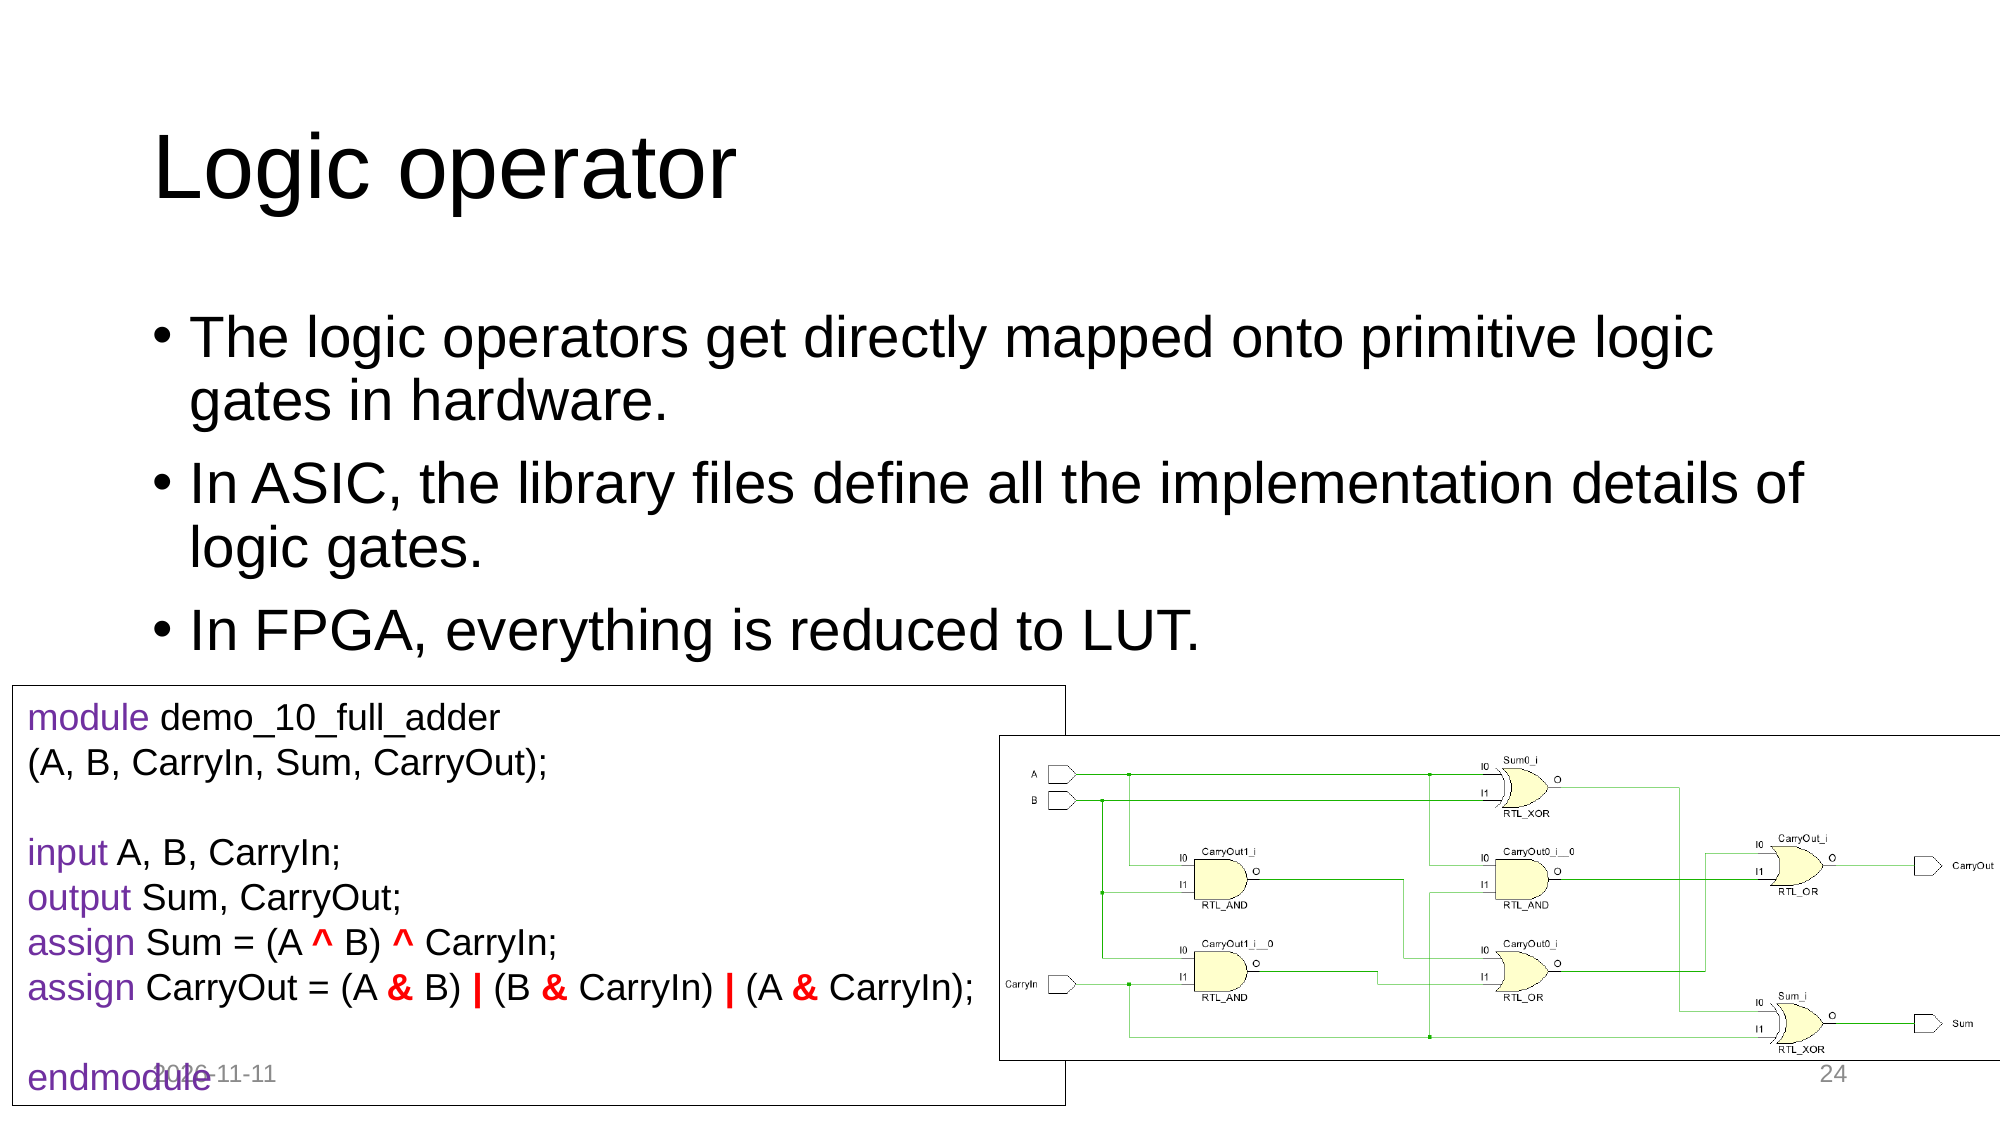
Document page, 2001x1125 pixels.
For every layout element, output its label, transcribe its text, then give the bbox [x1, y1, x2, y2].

picture [999, 735, 2000, 1061]
list The logic operators get directly mapped onto primitive logic gates in hardware. In ASIC, the library files define all the implementation details of logic gates. In FPGA, everything is reduced to LUT. [137, 299, 1863, 686]
slide_number 24 [1412, 1061, 1863, 1103]
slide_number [137, 1042, 588, 1103]
title Logic operator [137, 59, 1863, 278]
text_box module demo_10_full_adder (A, B, CarryIn, Sum, CarryOut); input A, B, CarryIn; output Sum, CarryOut; assign Sum = (A ^ B) ^ CarryIn; assign CarryOut = (A & B) | (B & CarryIn) | (A & CarryIn); endmodule [12, 685, 1066, 1106]
